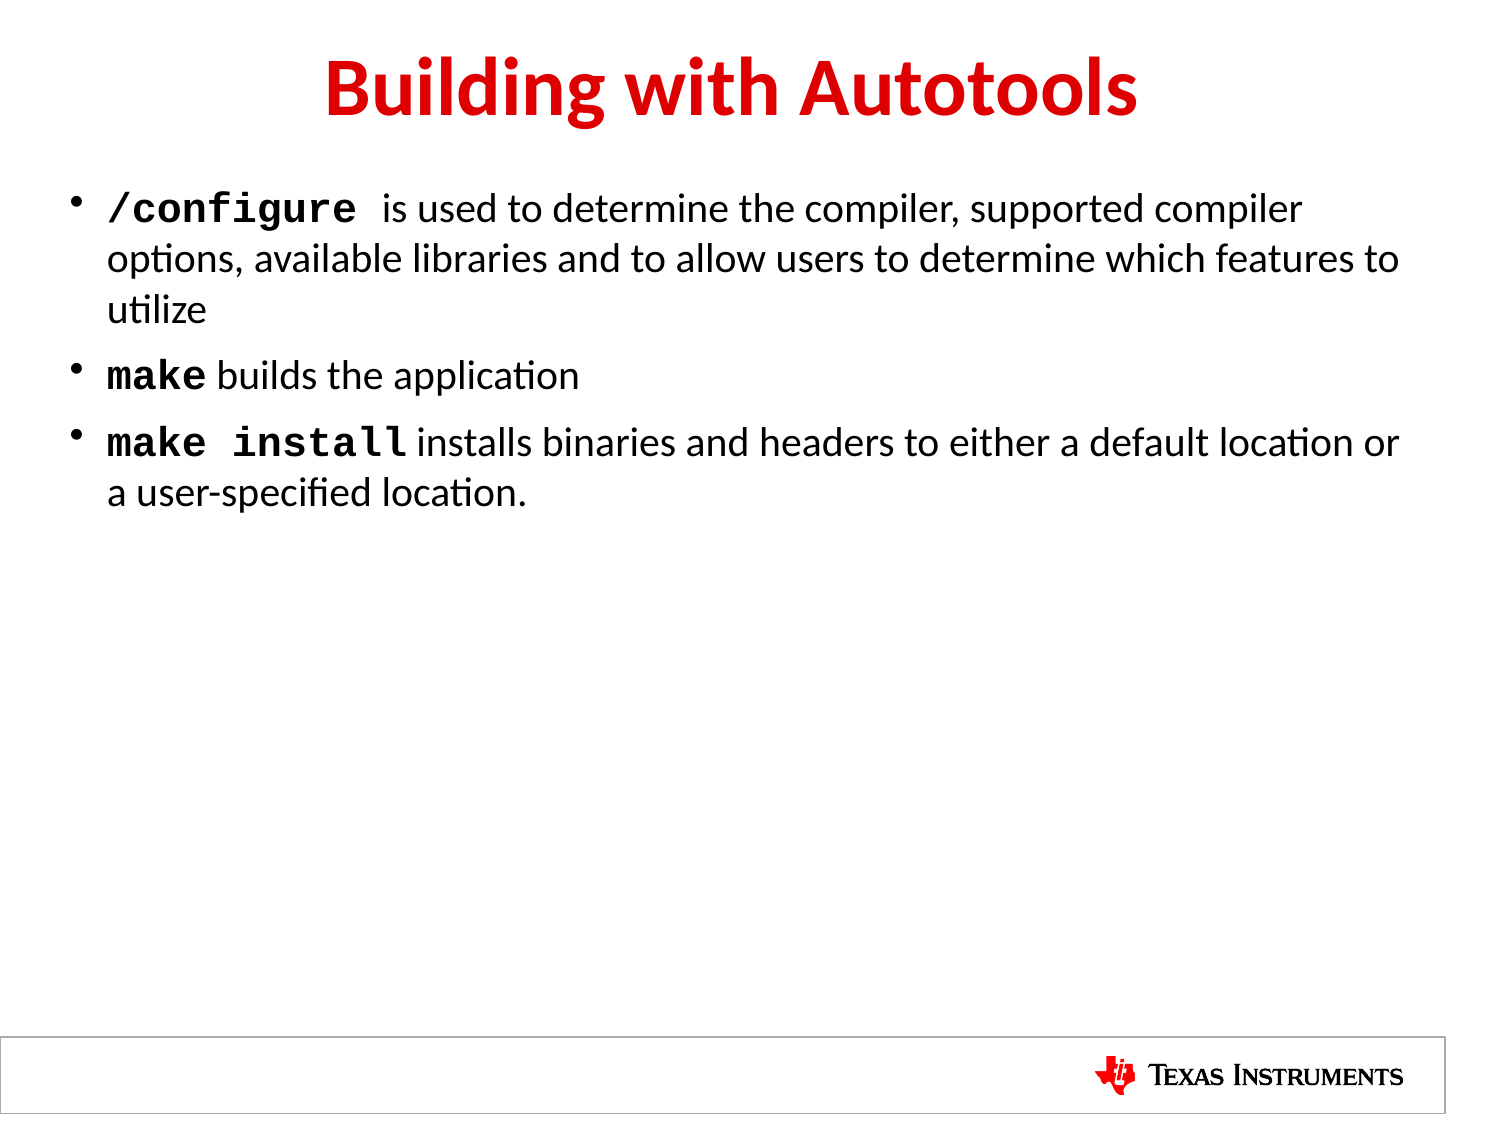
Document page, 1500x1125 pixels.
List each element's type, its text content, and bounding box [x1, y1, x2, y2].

picture [1095, 1056, 1403, 1095]
title Building with Autotools [37, 23, 1426, 158]
list /configure is used to determine the compiler, supported compiler options, available libraries and to allow users to determine which features to utilize make builds the application make install installs binaries and headers to either a default location or a user-specified location. [54, 173, 1444, 984]
